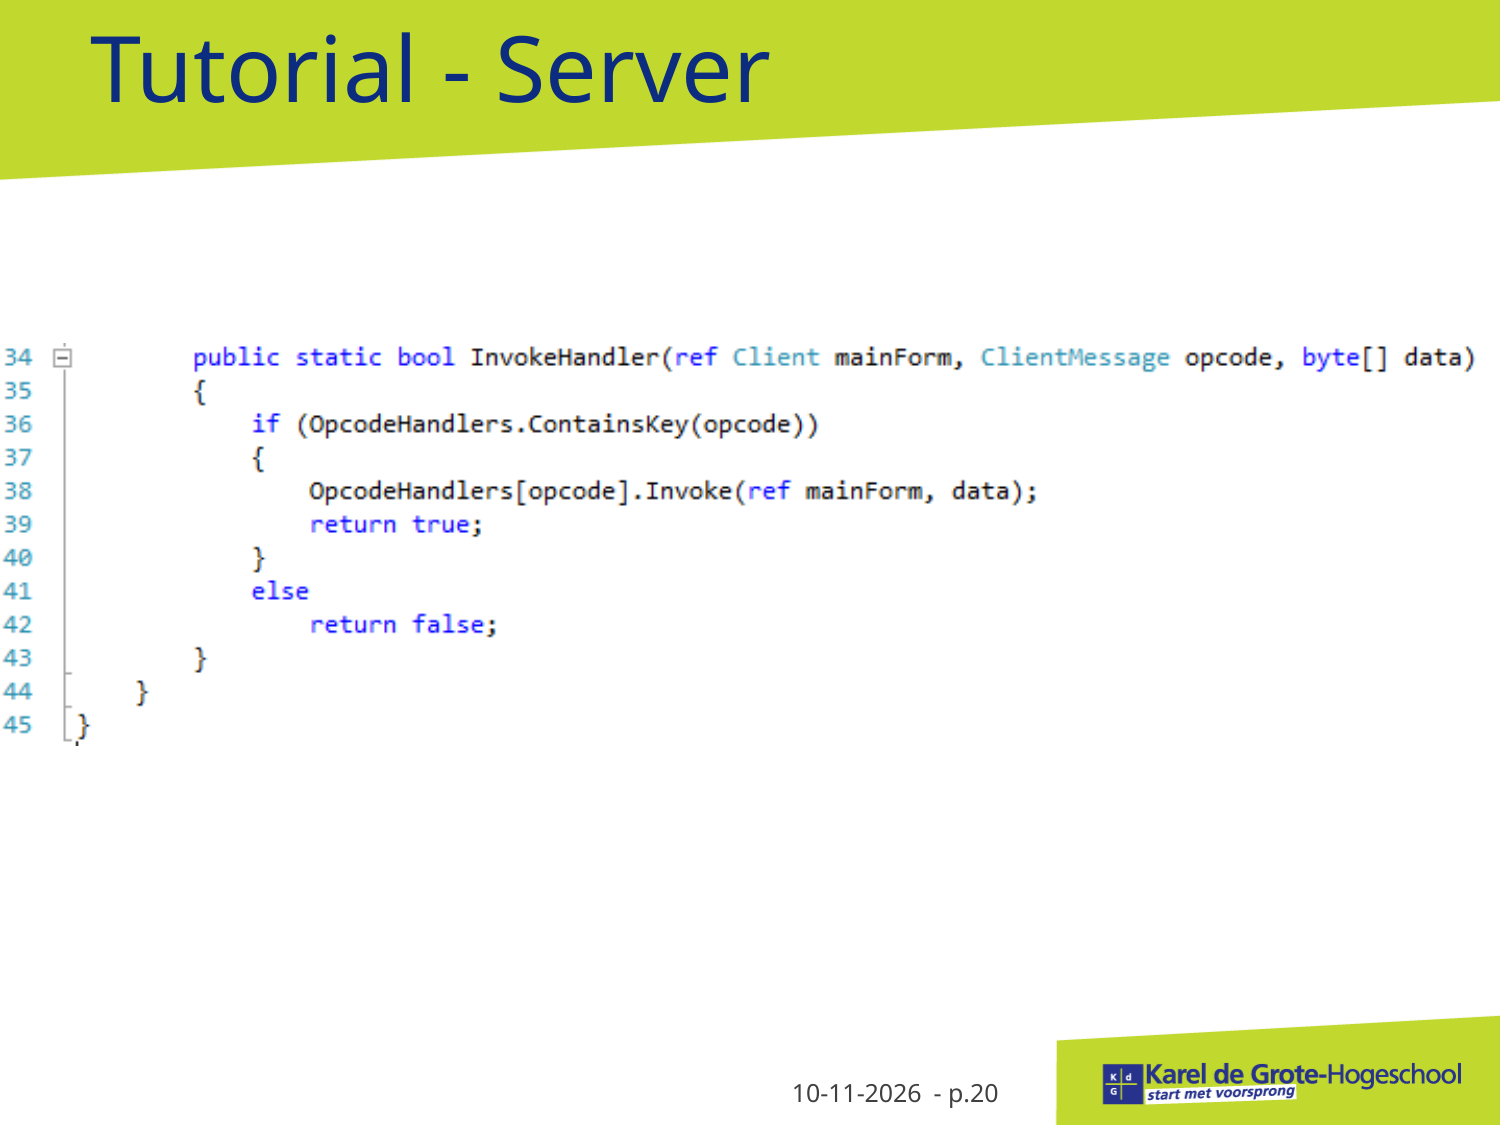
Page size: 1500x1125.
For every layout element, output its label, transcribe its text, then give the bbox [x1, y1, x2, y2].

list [0, 343, 1500, 746]
picture [0, 746, 1500, 1125]
picture [0, 0, 1500, 343]
slide_number - p.20 [933, 1073, 1052, 1115]
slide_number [762, 1073, 922, 1115]
title Tutorial - Server [75, 3, 1425, 129]
